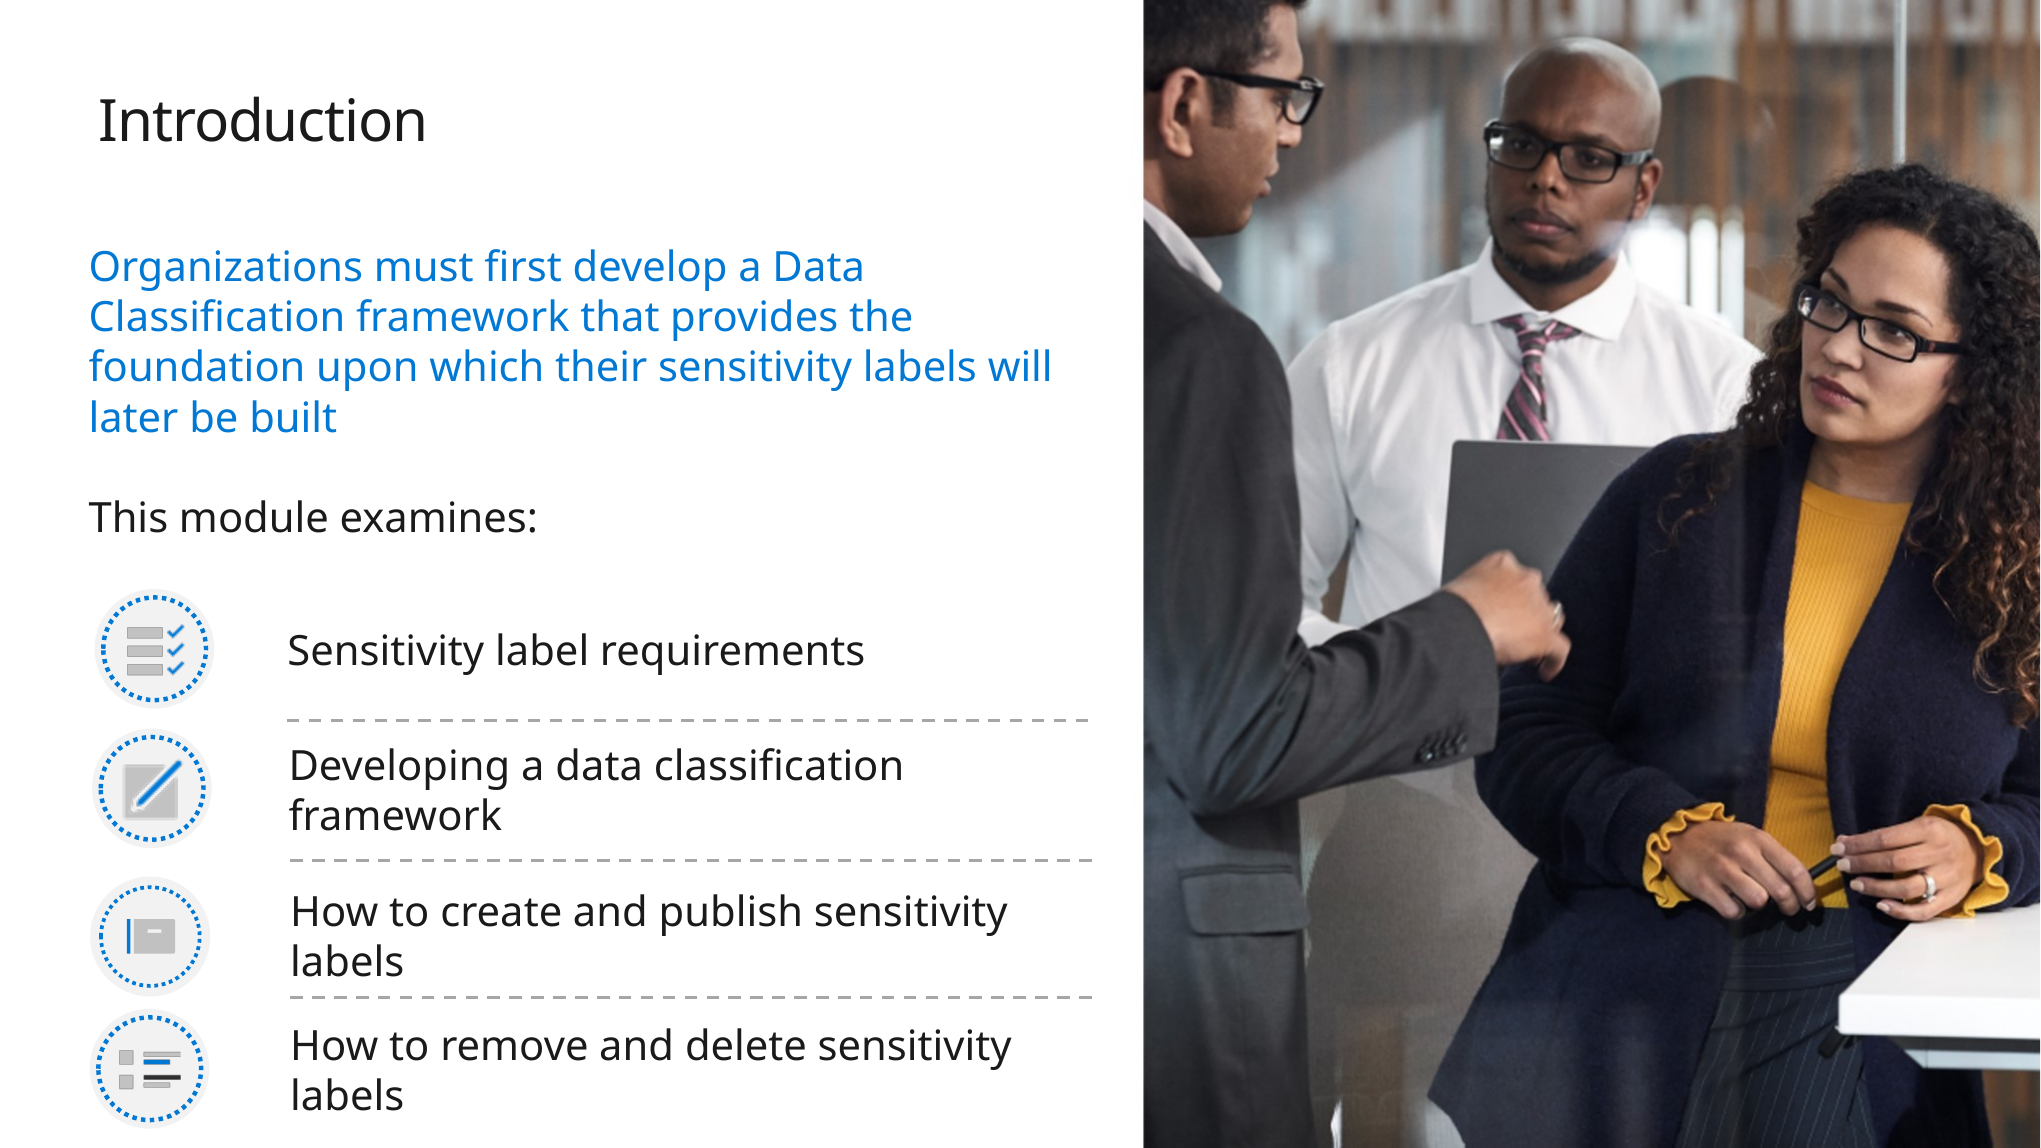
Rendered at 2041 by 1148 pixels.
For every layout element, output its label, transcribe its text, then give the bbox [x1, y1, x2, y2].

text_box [91, 727, 212, 849]
picture [0, 0, 2041, 1148]
text_box Organizations must first develop a Data Classification framework that provides the foundation upon which their sensitivity labels will later be built This module examines: [88, 239, 1093, 541]
text_box Developing a data classification framework [288, 738, 1104, 839]
text_box How to create and publish sensitivity labels [289, 884, 1106, 986]
text_box How to remove and delete sensitivity labels [289, 1018, 1106, 1119]
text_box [89, 1008, 210, 1129]
title Introduction [98, 83, 1125, 156]
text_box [93, 588, 215, 709]
text_box Sensitivity label requirements [287, 622, 1103, 674]
